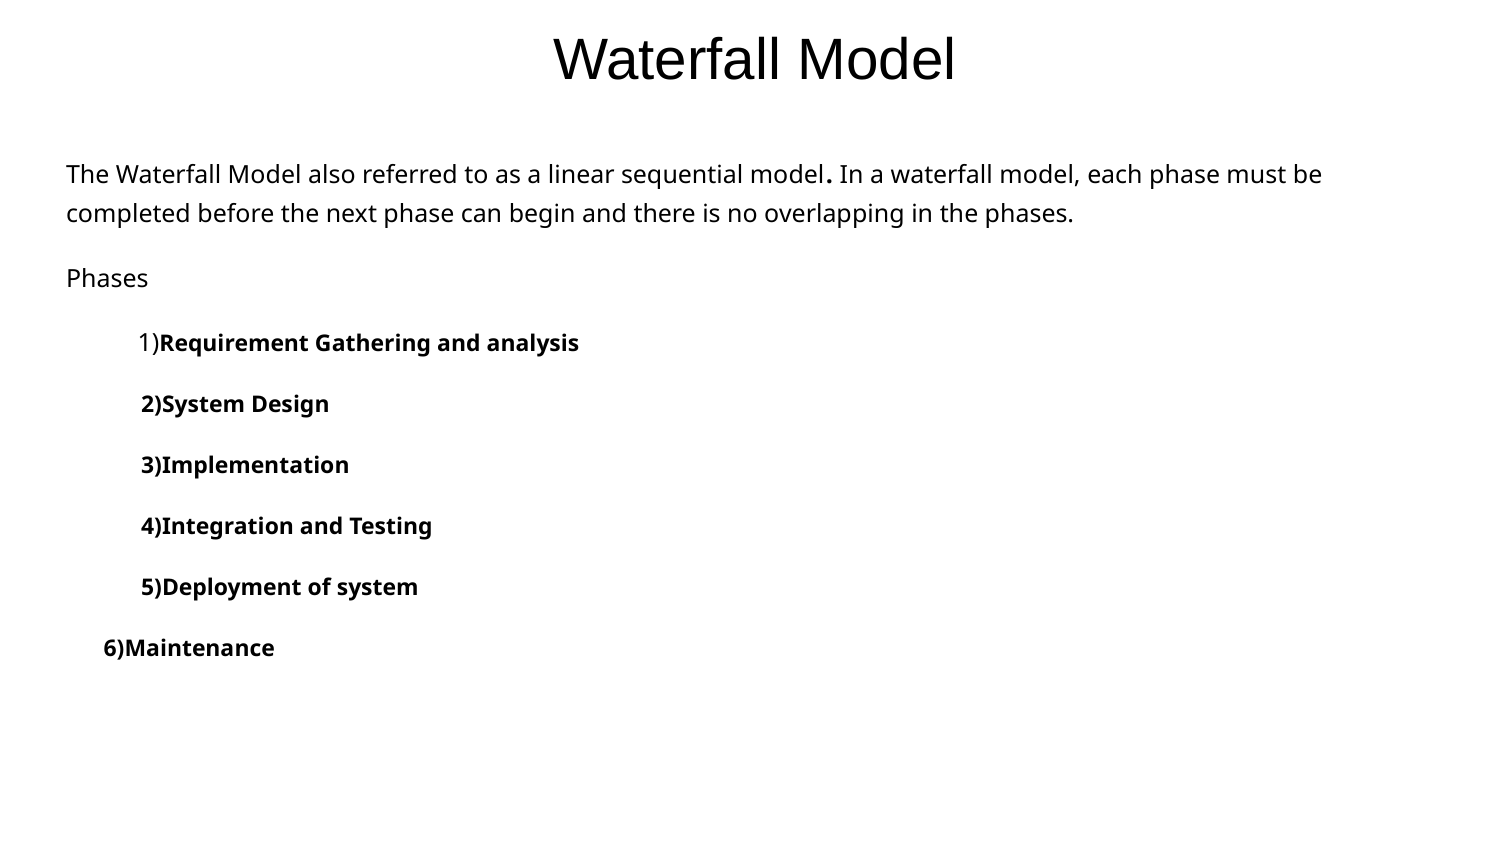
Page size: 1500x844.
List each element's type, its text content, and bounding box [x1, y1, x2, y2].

list The Waterfall Model also referred to as a linear sequential model. In a waterfall model, each phase must be completed before the next phase can begin and there is no overlapping in the phases. Phases 1)Requirement Gathering and analysis 2)System Design 3)Implementation 4)Integration and Testing 5)Deployment of system 6)Maintenance [51, 137, 1449, 750]
title Waterfall Model [51, 11, 1449, 119]
